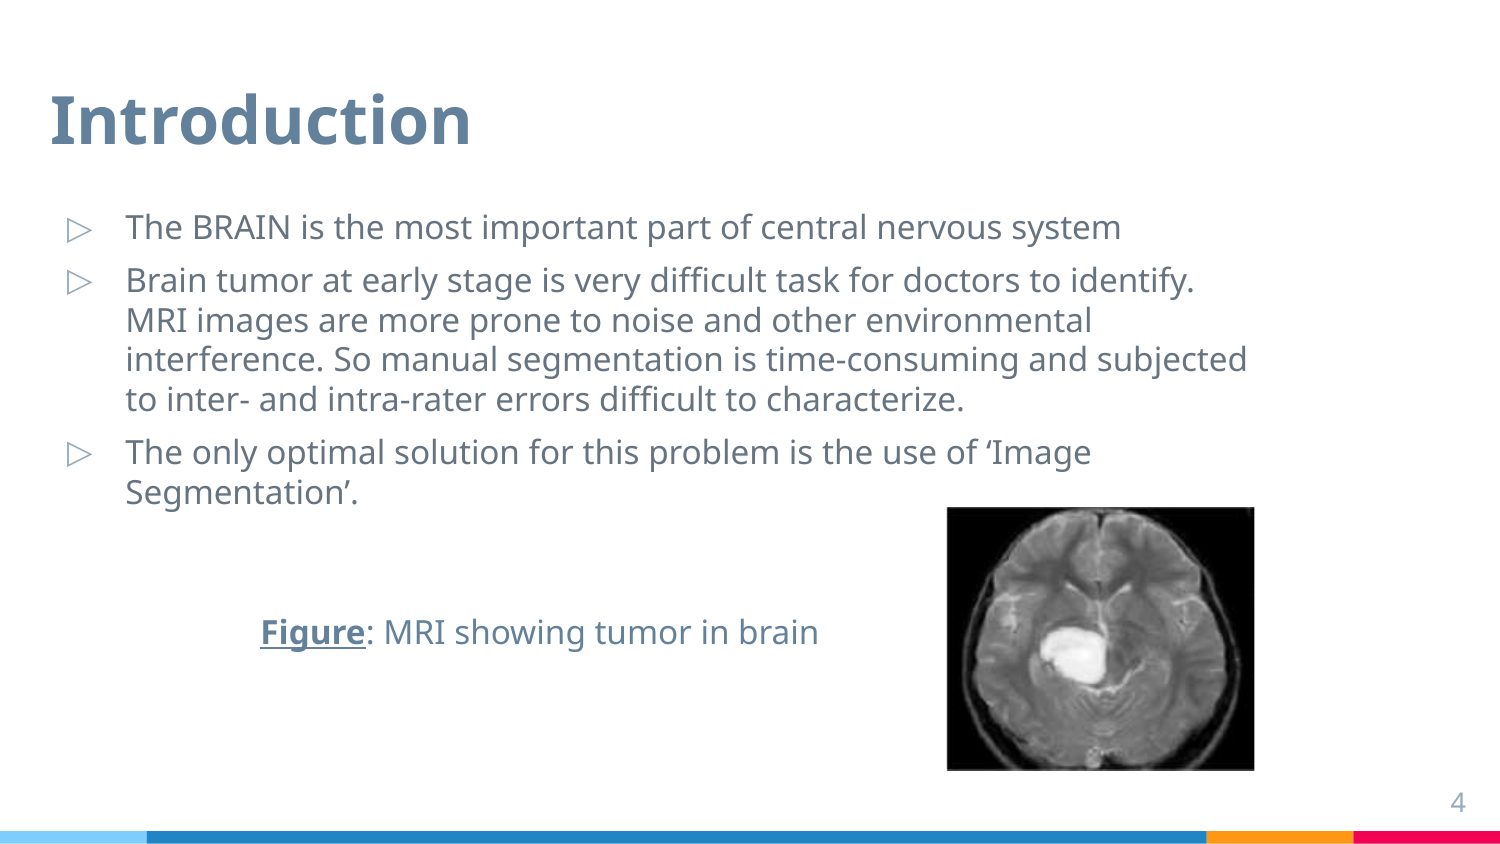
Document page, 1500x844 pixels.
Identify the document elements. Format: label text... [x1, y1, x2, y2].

list The BRAIN is the most important part of central nervous system Brain tumor at early stage is very difficult task for doctors to identify. MRI images are more prone to noise and other environmental interference. So manual segmentation is time-consuming and subjected to inter- and intra-rater errors difficult to characterize. The only optimal solution for this problem is the use of ‘Image Segmentation’. [35, 191, 1281, 526]
slide_number 4 [1391, 770, 1482, 822]
title Introduction [35, 32, 553, 173]
text_box [946, 507, 1255, 771]
text_box Figure: MRI showing tumor in brain [245, 603, 899, 659]
